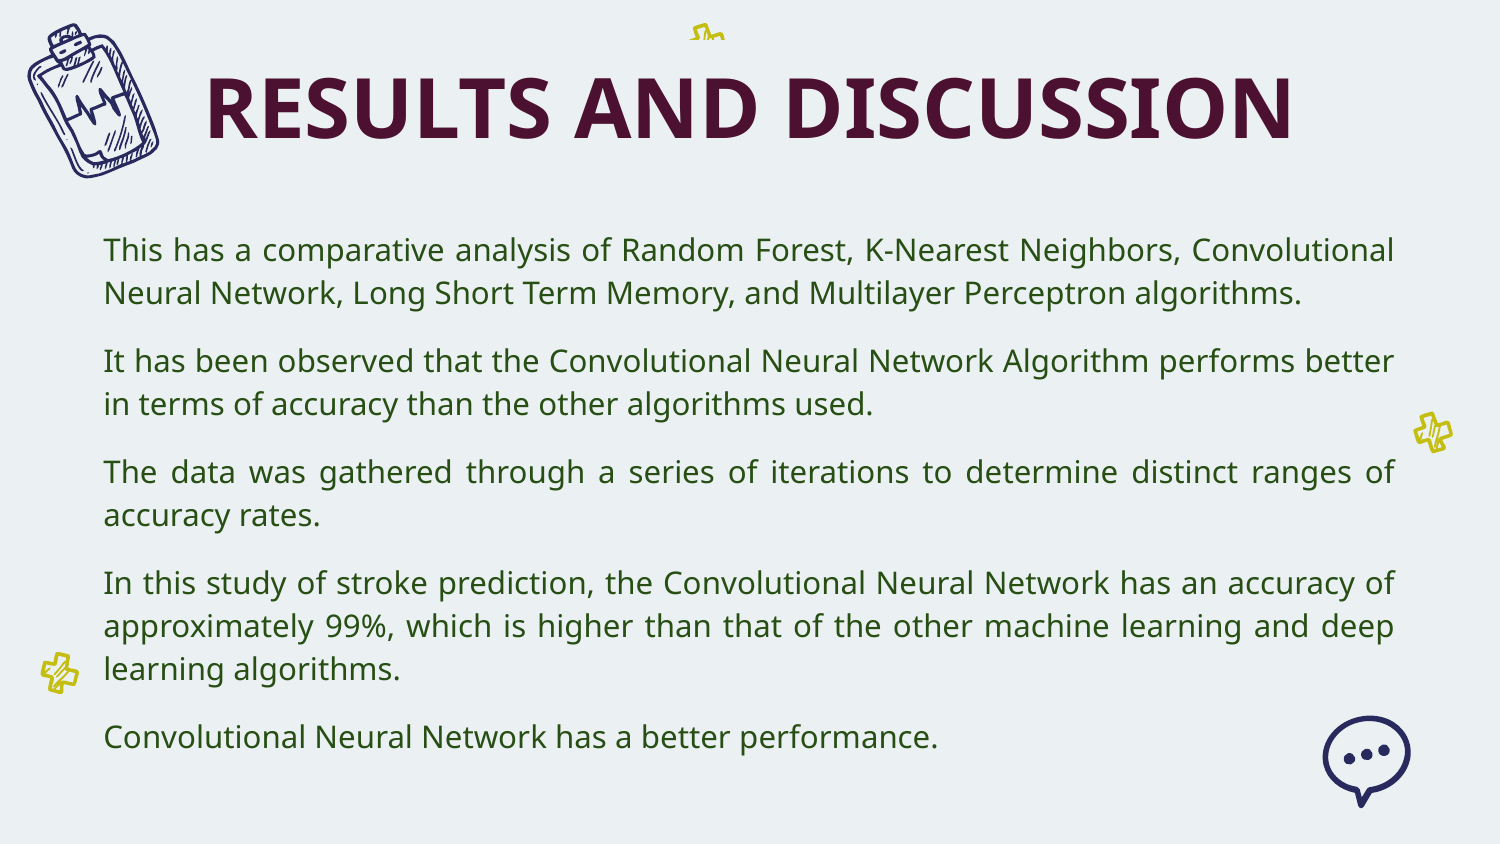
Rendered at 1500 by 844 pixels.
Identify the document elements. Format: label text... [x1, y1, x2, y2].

list This has a comparative analysis of Random Forest, K-Nearest Neighbors, Convolutional Neural Network, Long Short Term Memory, and Multilayer Perceptron algorithms. It has been observed that the Convolutional Neural Network Algorithm performs better in terms of accuracy than the other algorithms used. The data was gathered through a series of iterations to determine distinct ranges of accuracy rates. In this study of stroke prediction, the Convolutional Neural Network has an accuracy of approximately 99%, which is higher than that of the other machine learning and deep learning algorithms. Convolutional Neural Network has a better performance. [88, 209, 1412, 799]
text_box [1322, 715, 1414, 806]
title RESULTS AND DISCUSSION [177, 40, 1323, 172]
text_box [39, 21, 140, 176]
